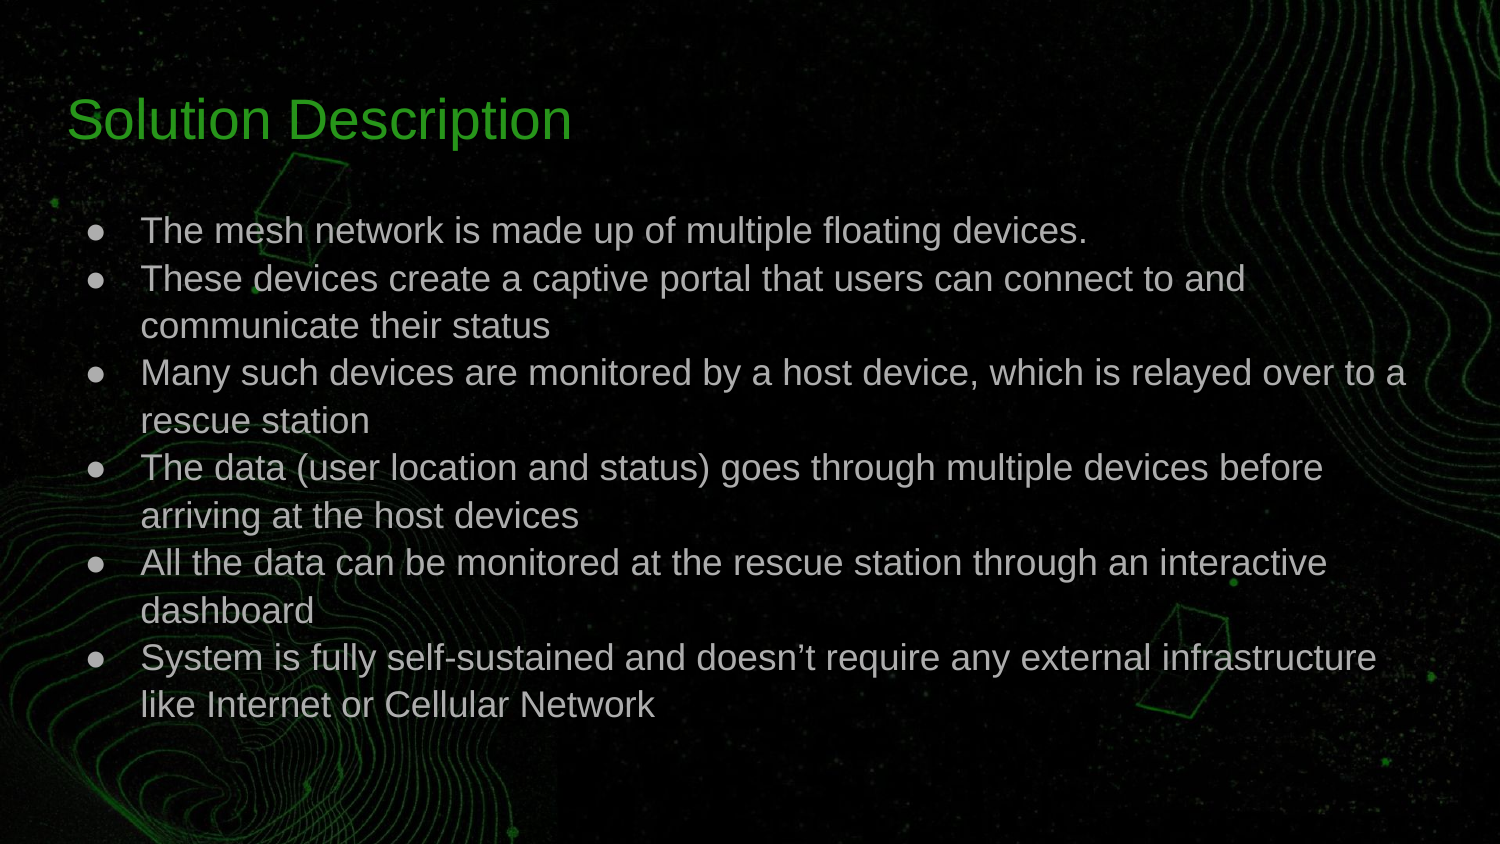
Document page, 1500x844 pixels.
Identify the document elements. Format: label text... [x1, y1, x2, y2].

title Solution Description [51, 72, 1449, 167]
picture [0, 0, 1500, 844]
list The mesh network is made up of multiple floating devices. These devices create a captive portal that users can connect to and communicate their status Many such devices are monitored by a host device, which is relayed over to a rescue station The data (user location and status) goes through multiple devices before arriving at the host devices All the data can be monitored at the rescue station through an interactive dashboard System is fully self-sustained and doesn’t require any external infrastructure like Internet or Cellular Network [51, 189, 1449, 750]
